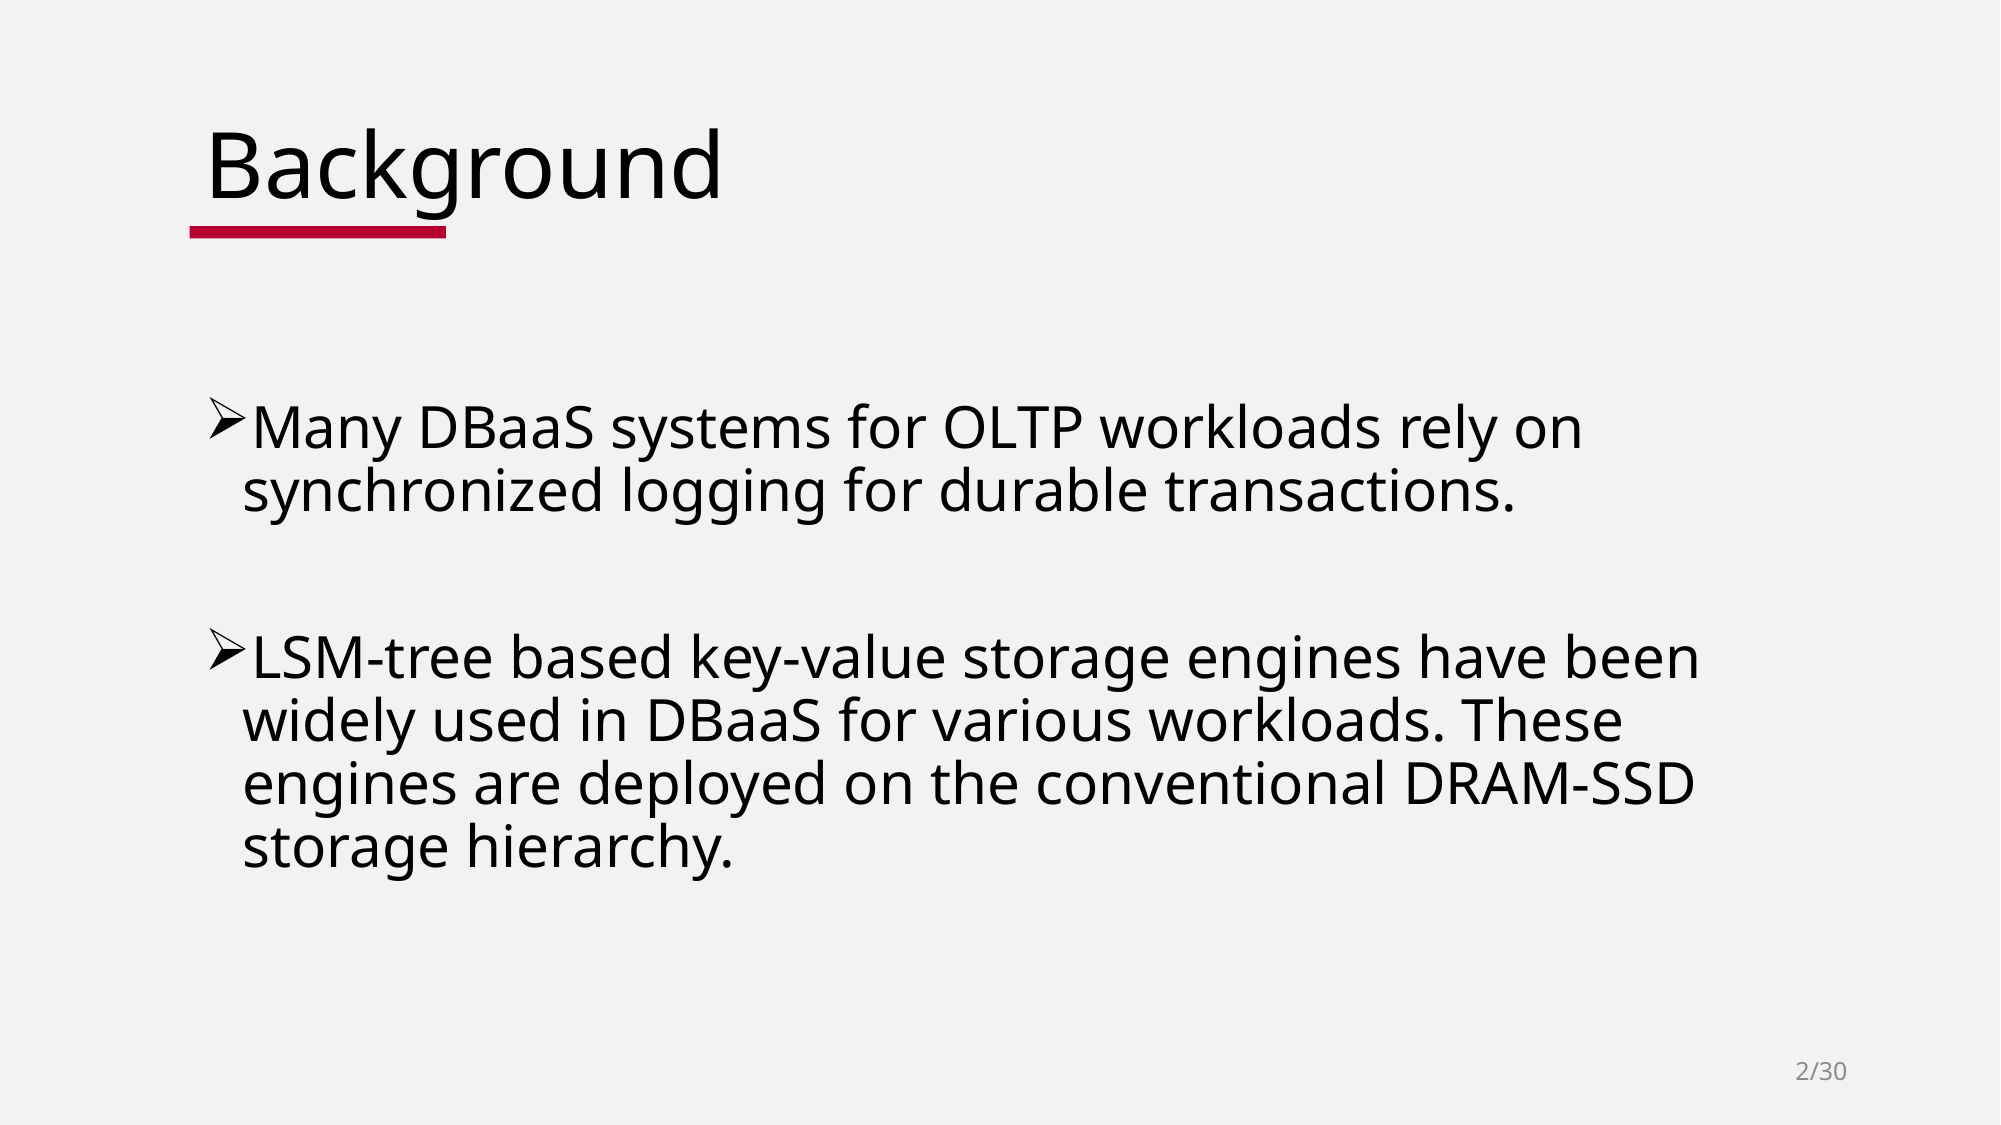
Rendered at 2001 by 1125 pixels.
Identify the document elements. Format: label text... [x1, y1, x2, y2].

slide_number 2/30 [1412, 1042, 1863, 1103]
title Background [189, 59, 1863, 278]
list Many DBaaS systems for OLTP workloads rely on synchronized logging for durable transactions. LSM-tree based key-value storage engines have been widely used in DBaaS for various workloads. These engines are deployed on the conventional DRAM-SSD storage hierarchy. [189, 299, 1863, 1014]
